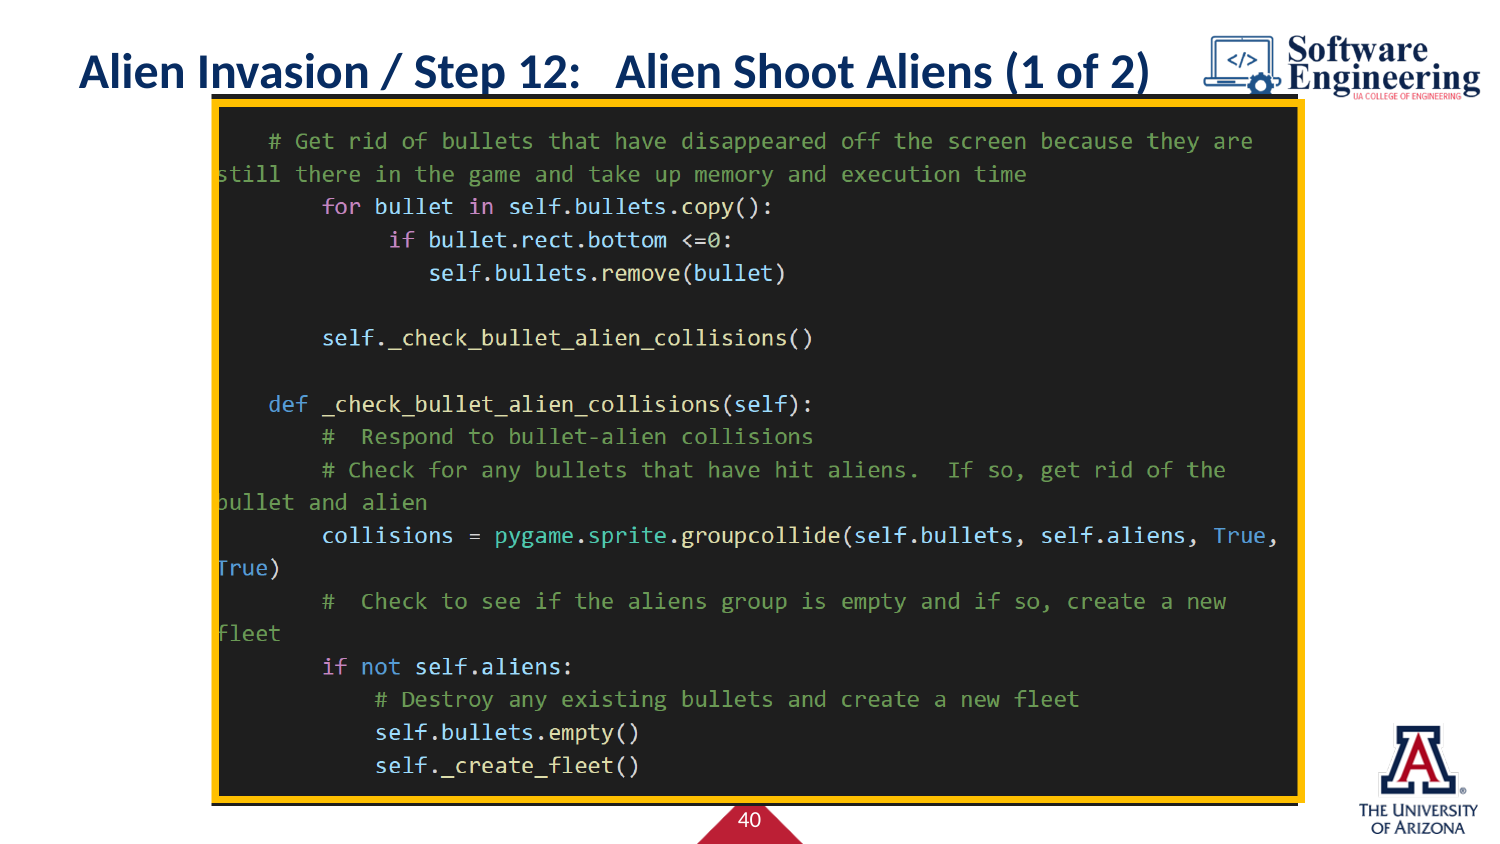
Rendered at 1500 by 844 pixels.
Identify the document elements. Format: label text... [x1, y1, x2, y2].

title Alien Invasion / Step 12: Alien Shoot Aliens (1 of 2) [72, 29, 1160, 107]
picture [1359, 723, 1478, 834]
picture [187, 24, 1490, 844]
